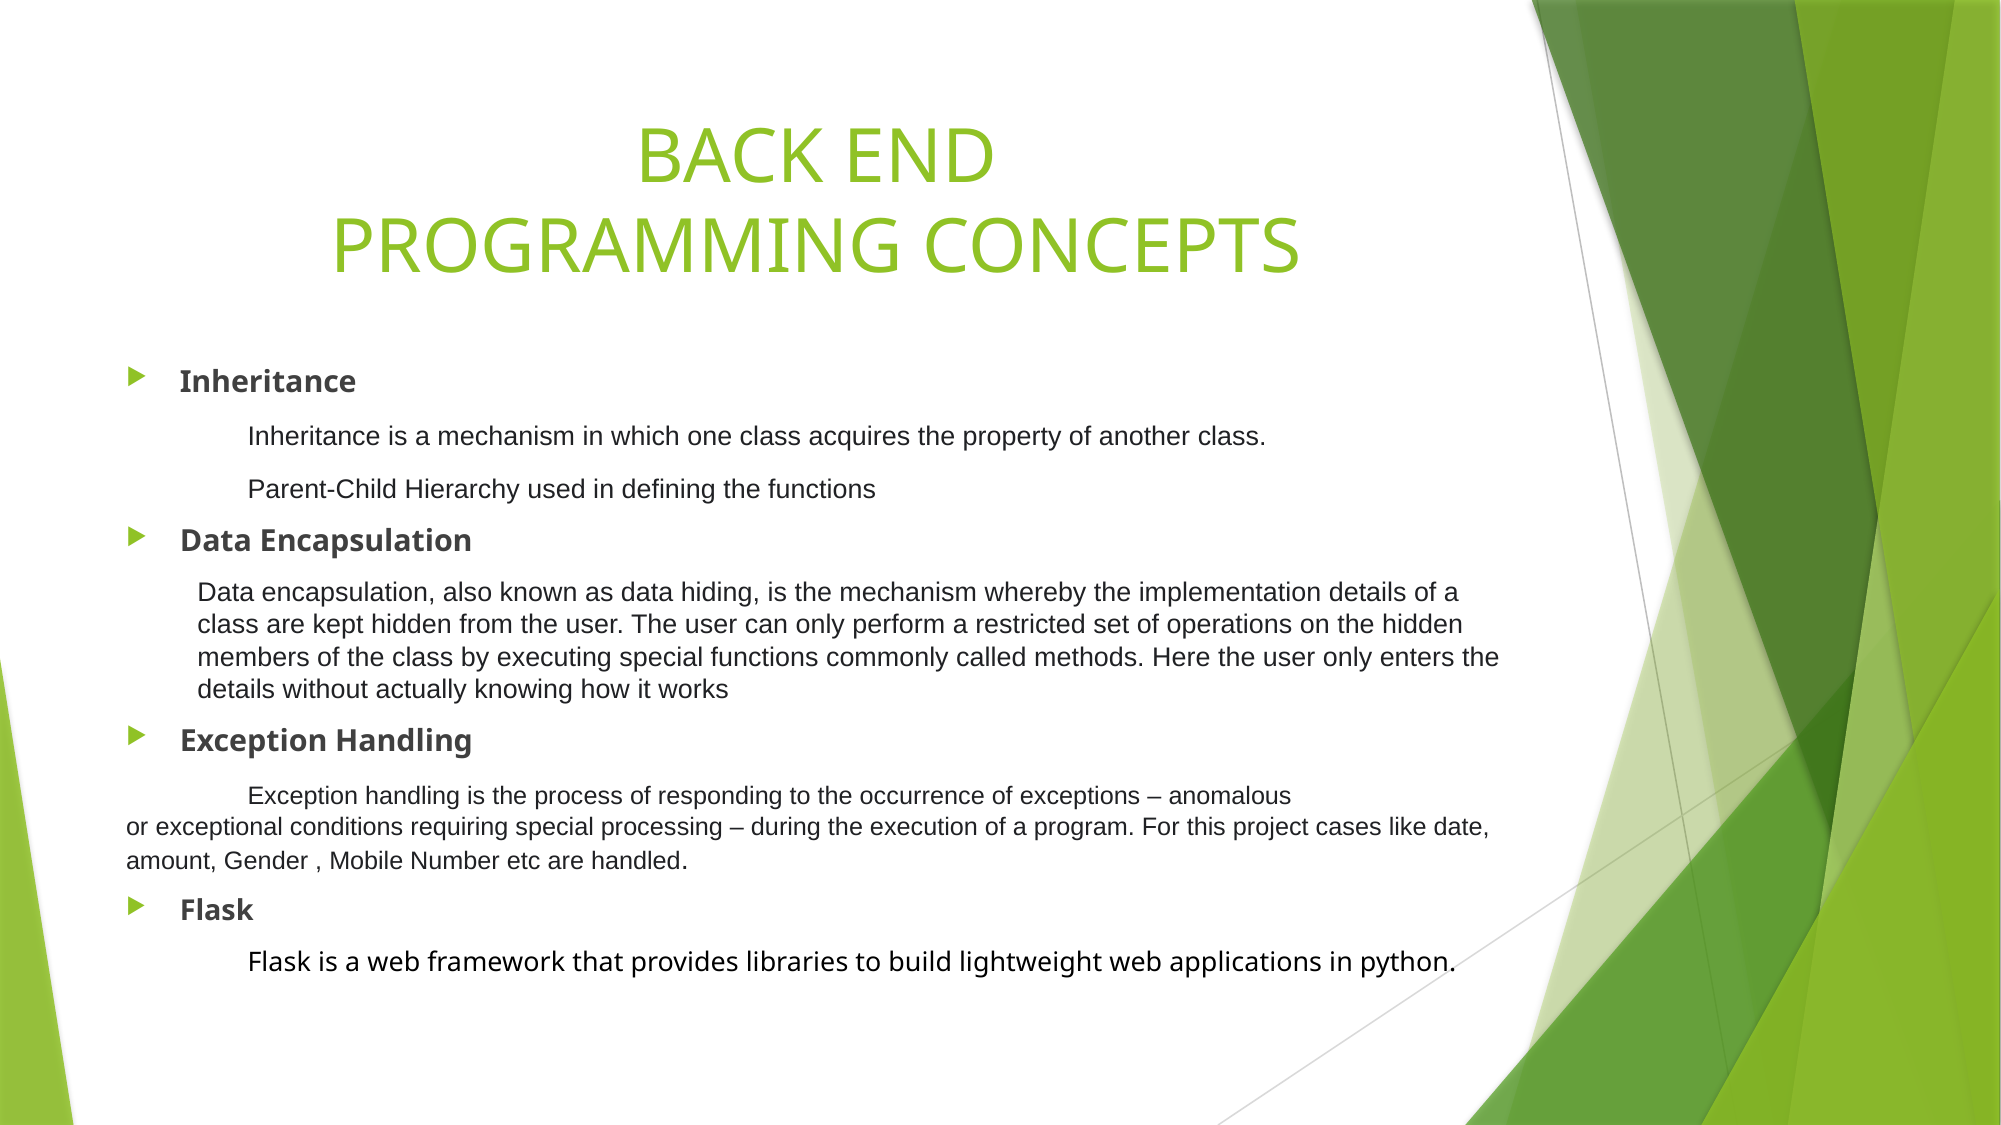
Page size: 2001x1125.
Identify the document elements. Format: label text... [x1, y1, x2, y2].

list Inheritance Inheritance is a mechanism in which one class acquires the property of another class. Parent-Child Hierarchy used in defining the functions Data Encapsulation Data encapsulation, also known as data hiding, is the mechanism whereby the implementation details of a class are kept hidden from the user. The user can only perform a restricted set of operations on the hidden members of the class by executing special functions commonly called methods. Here the user only enters the details without actually knowing how it works Exception Handling Exception handling is the process of responding to the occurrence of exceptions – anomalous or exceptional conditions requiring special processing – during the execution of a program. For this project cases like date, amount, Gender , Mobile Number etc are handled. Flask Flask is a web framework that provides libraries to build lightweight web applications in python. [111, 354, 1522, 992]
title BACK END PROGRAMMING CONCEPTS [111, 99, 1522, 317]
